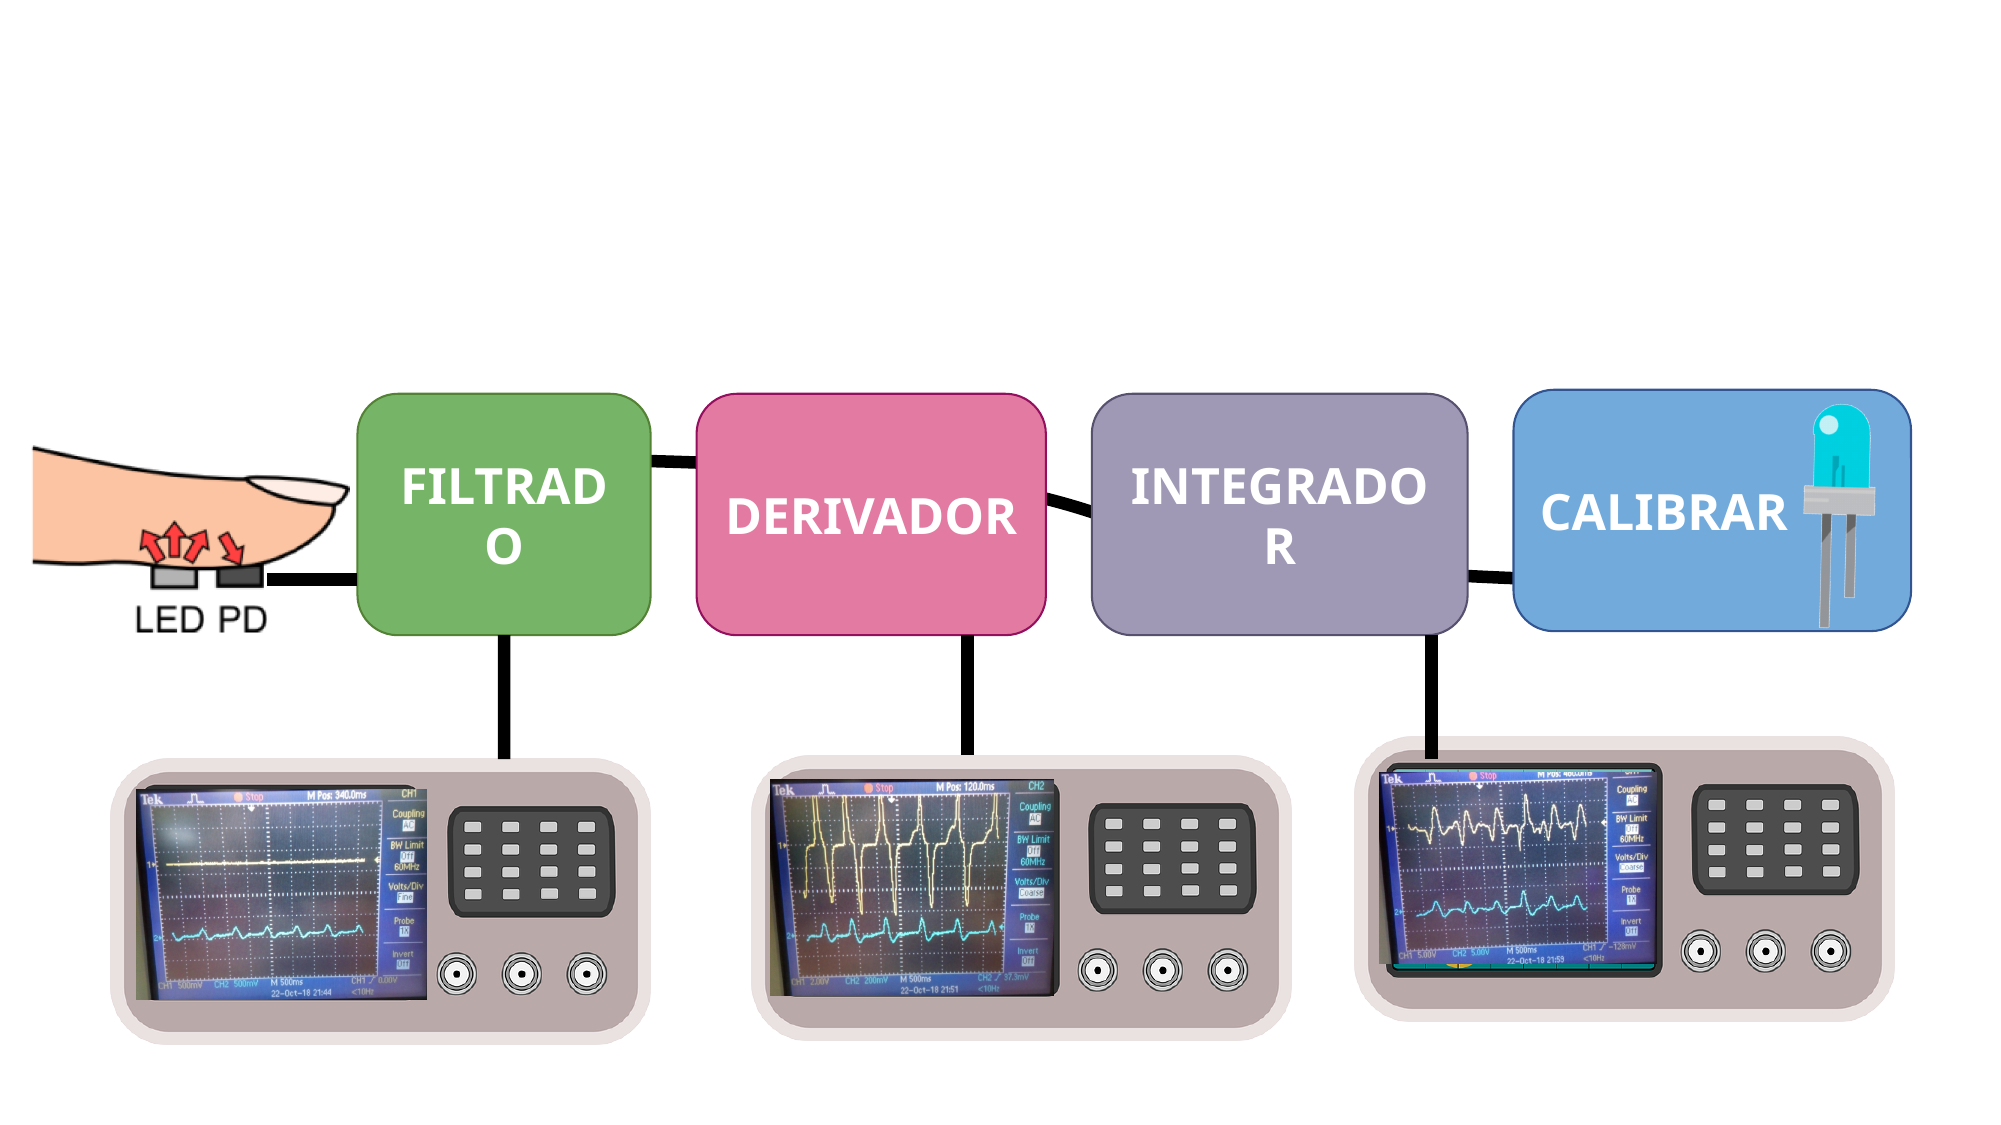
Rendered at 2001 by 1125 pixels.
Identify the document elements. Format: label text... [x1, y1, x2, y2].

picture [110, 758, 651, 1045]
text_box INTEGRADOR [1090, 392, 1469, 457]
picture [22, 400, 358, 640]
text_box FILTRADO [358, 392, 652, 637]
picture [1354, 736, 1895, 1022]
text_box DERIVADOR [695, 392, 1047, 457]
text_box INTEGRADOR [1090, 584, 1469, 637]
picture [1661, 336, 2000, 704]
text_box CALIBRAR [1512, 388, 1814, 457]
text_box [378, 457, 1661, 584]
picture [751, 754, 1292, 1041]
text_box DERIVADOR [695, 584, 1047, 637]
text_box CALIBRAR [1512, 584, 1661, 633]
